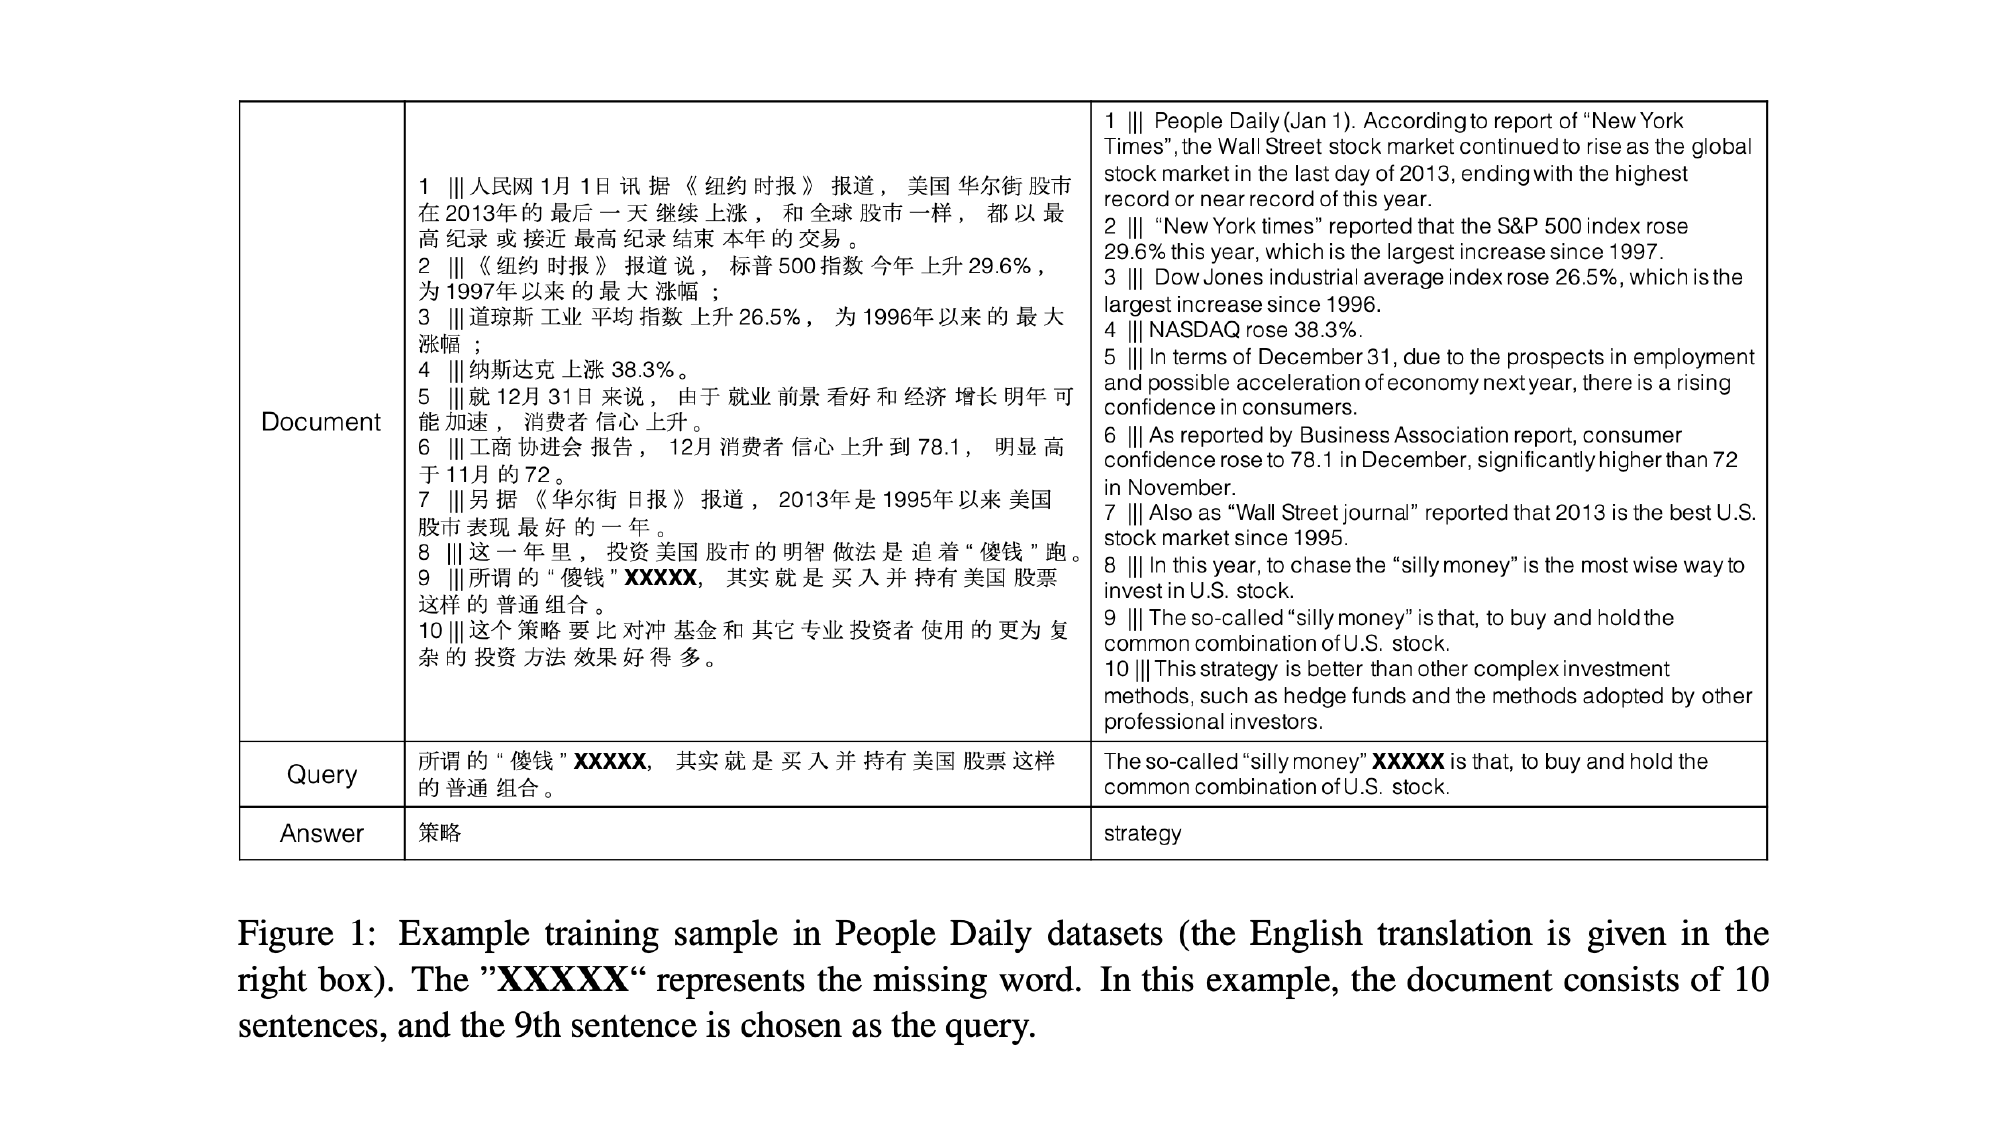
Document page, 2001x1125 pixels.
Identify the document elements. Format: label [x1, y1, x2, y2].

picture [200, 72, 1800, 1053]
